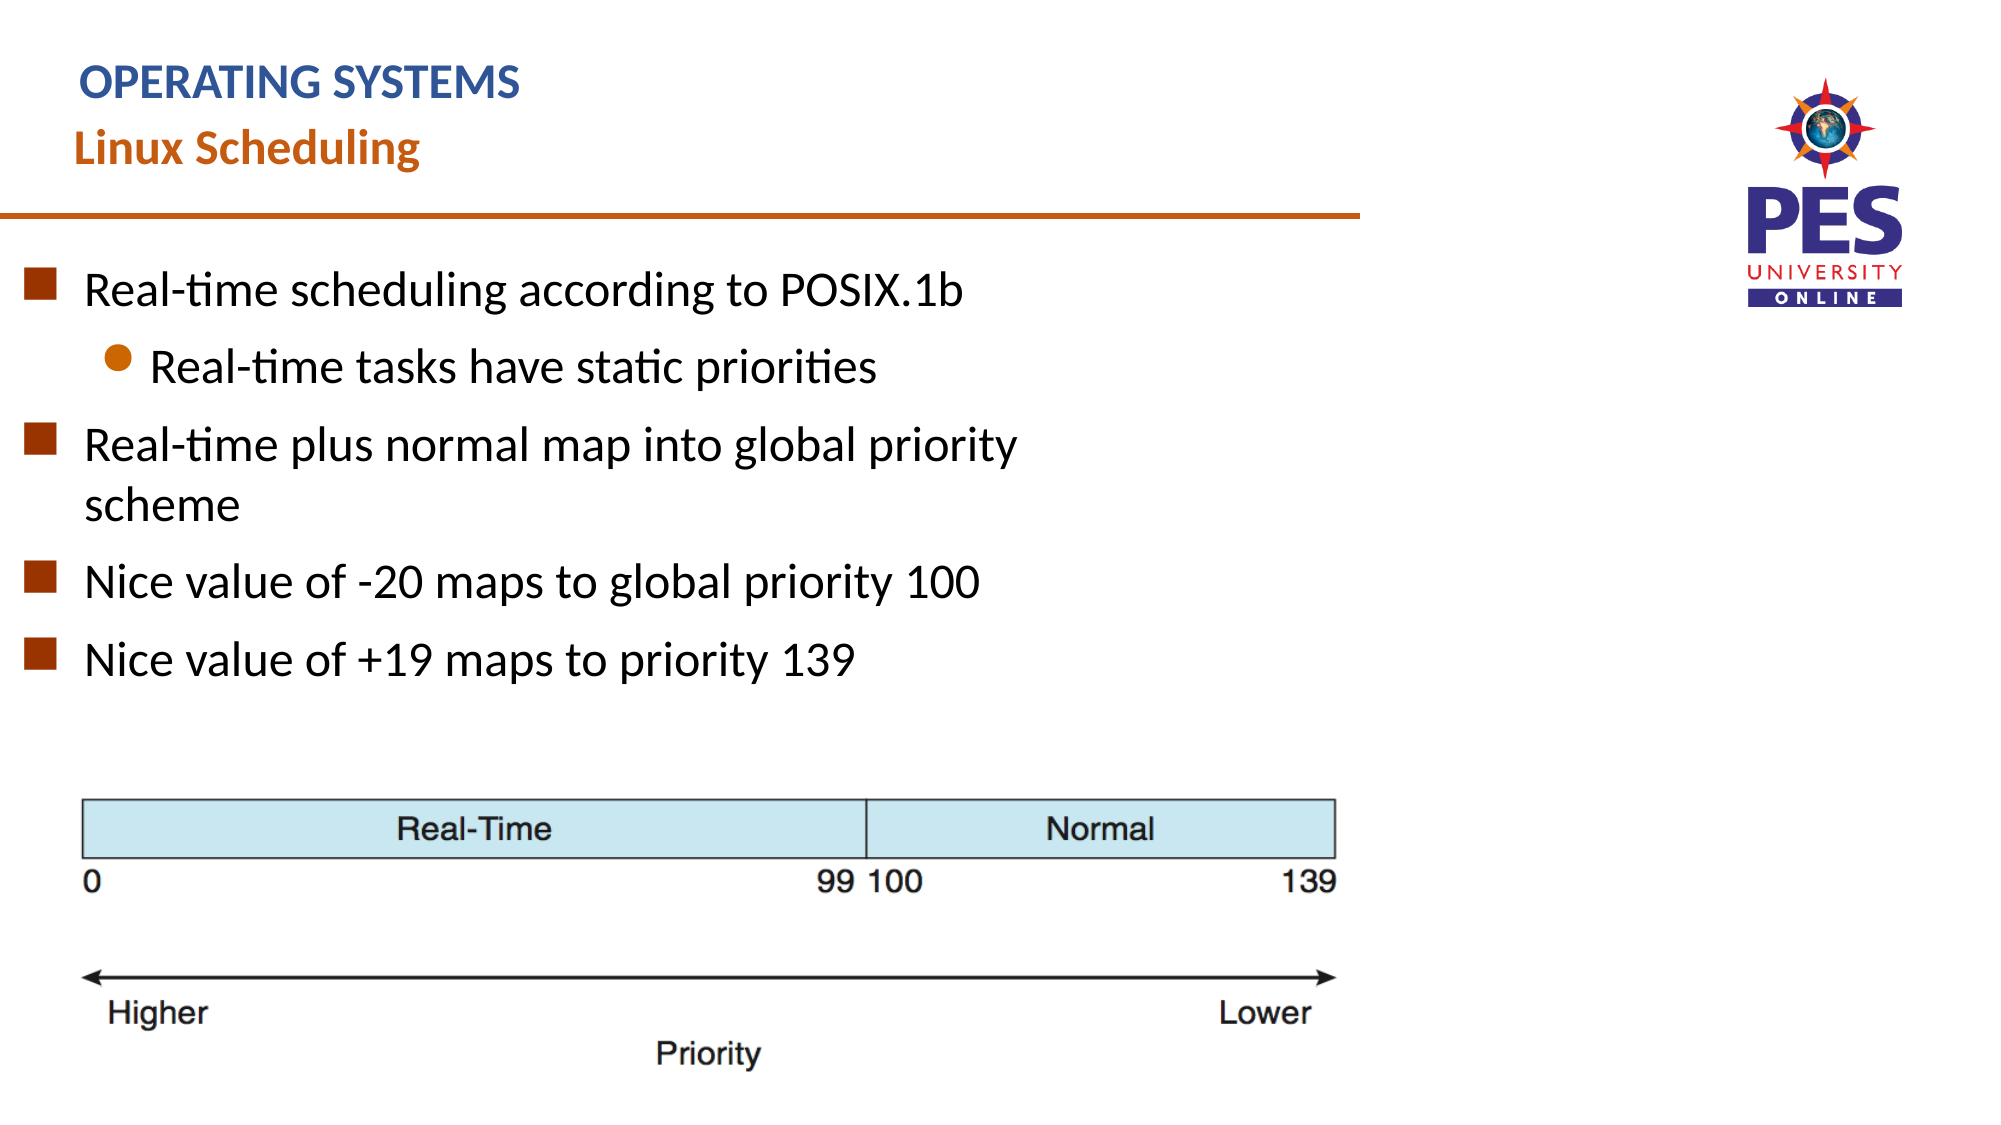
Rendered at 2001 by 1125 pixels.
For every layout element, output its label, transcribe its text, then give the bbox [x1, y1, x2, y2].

text_box Linux Scheduling [59, 107, 1372, 182]
text_box OPERATING SYSTEMS [64, 41, 1295, 117]
picture [1748, 76, 1902, 307]
picture [64, 780, 1361, 1084]
text_box Real-time scheduling according to POSIX.1b Real-time tasks have static priorities Real-time plus normal map into global priority scheme Nice value of -20 maps to global priority 100 Nice value of +19 maps to priority 139 [13, 248, 1048, 758]
